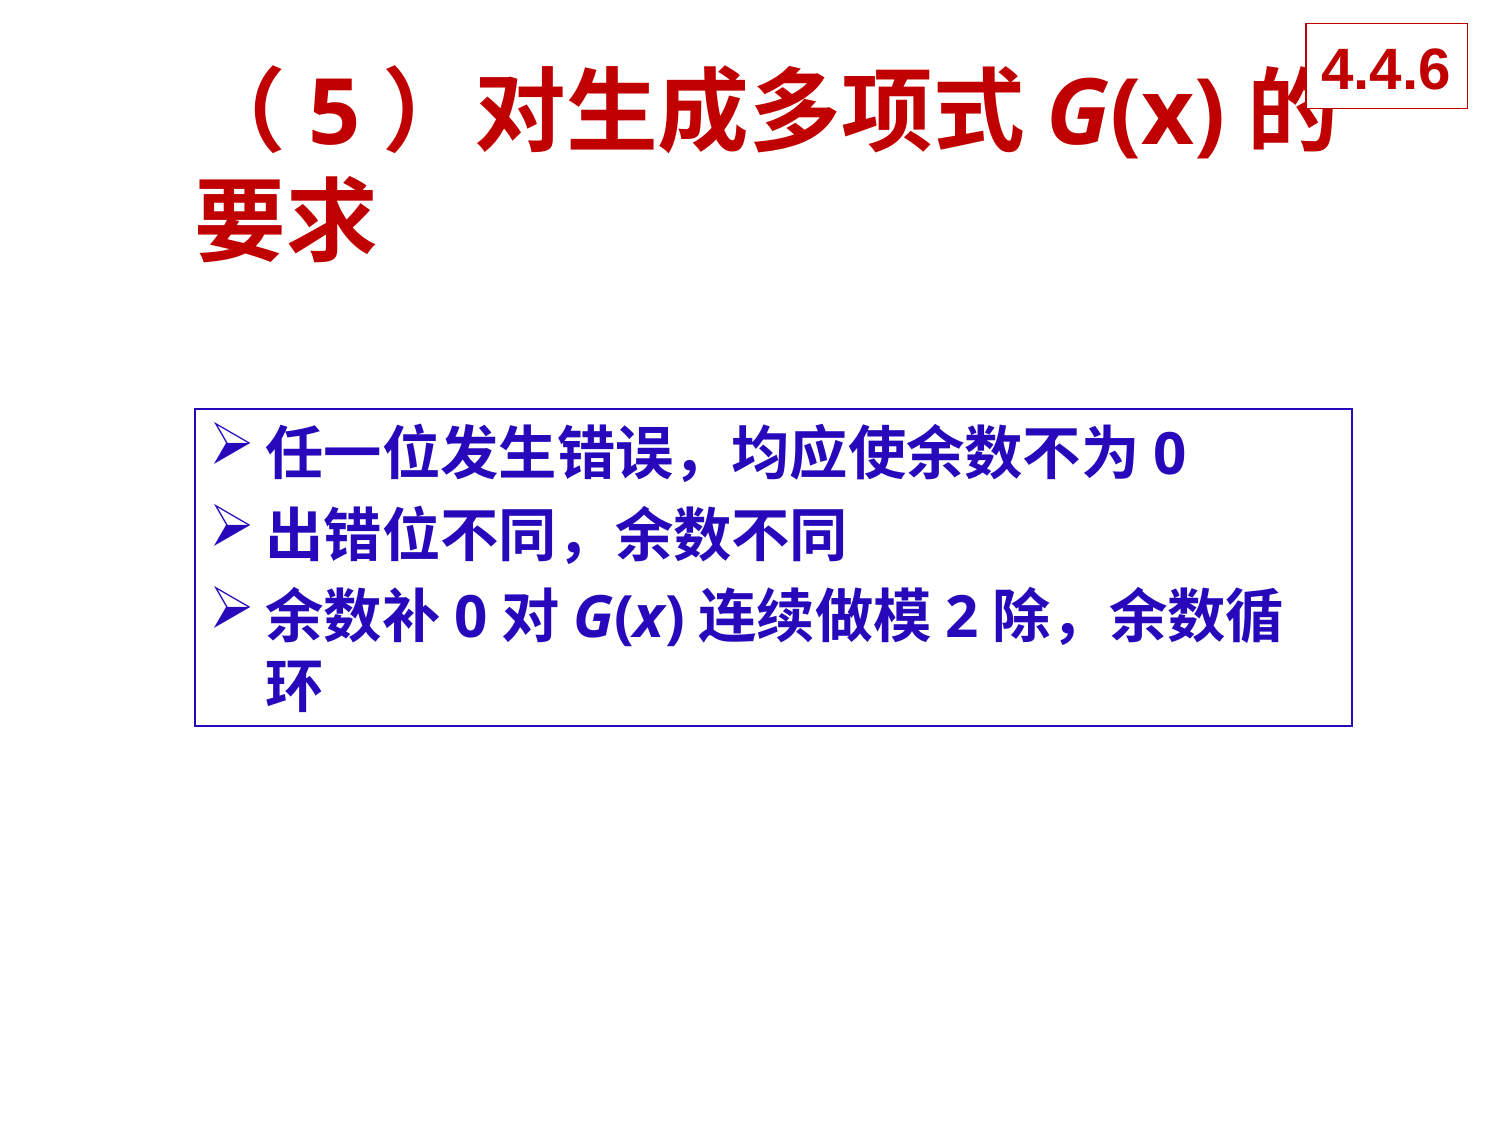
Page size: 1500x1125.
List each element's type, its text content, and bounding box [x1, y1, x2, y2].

title （5）对生成多项式G(x)的要求 [179, 99, 1444, 227]
text_box 4.4.6 [1306, 23, 1468, 109]
list 任一位发生错误，均应使余数不为0 出错位不同，余数不同 余数补0对G(x)连续做模2除，余数循环 [194, 408, 1353, 727]
